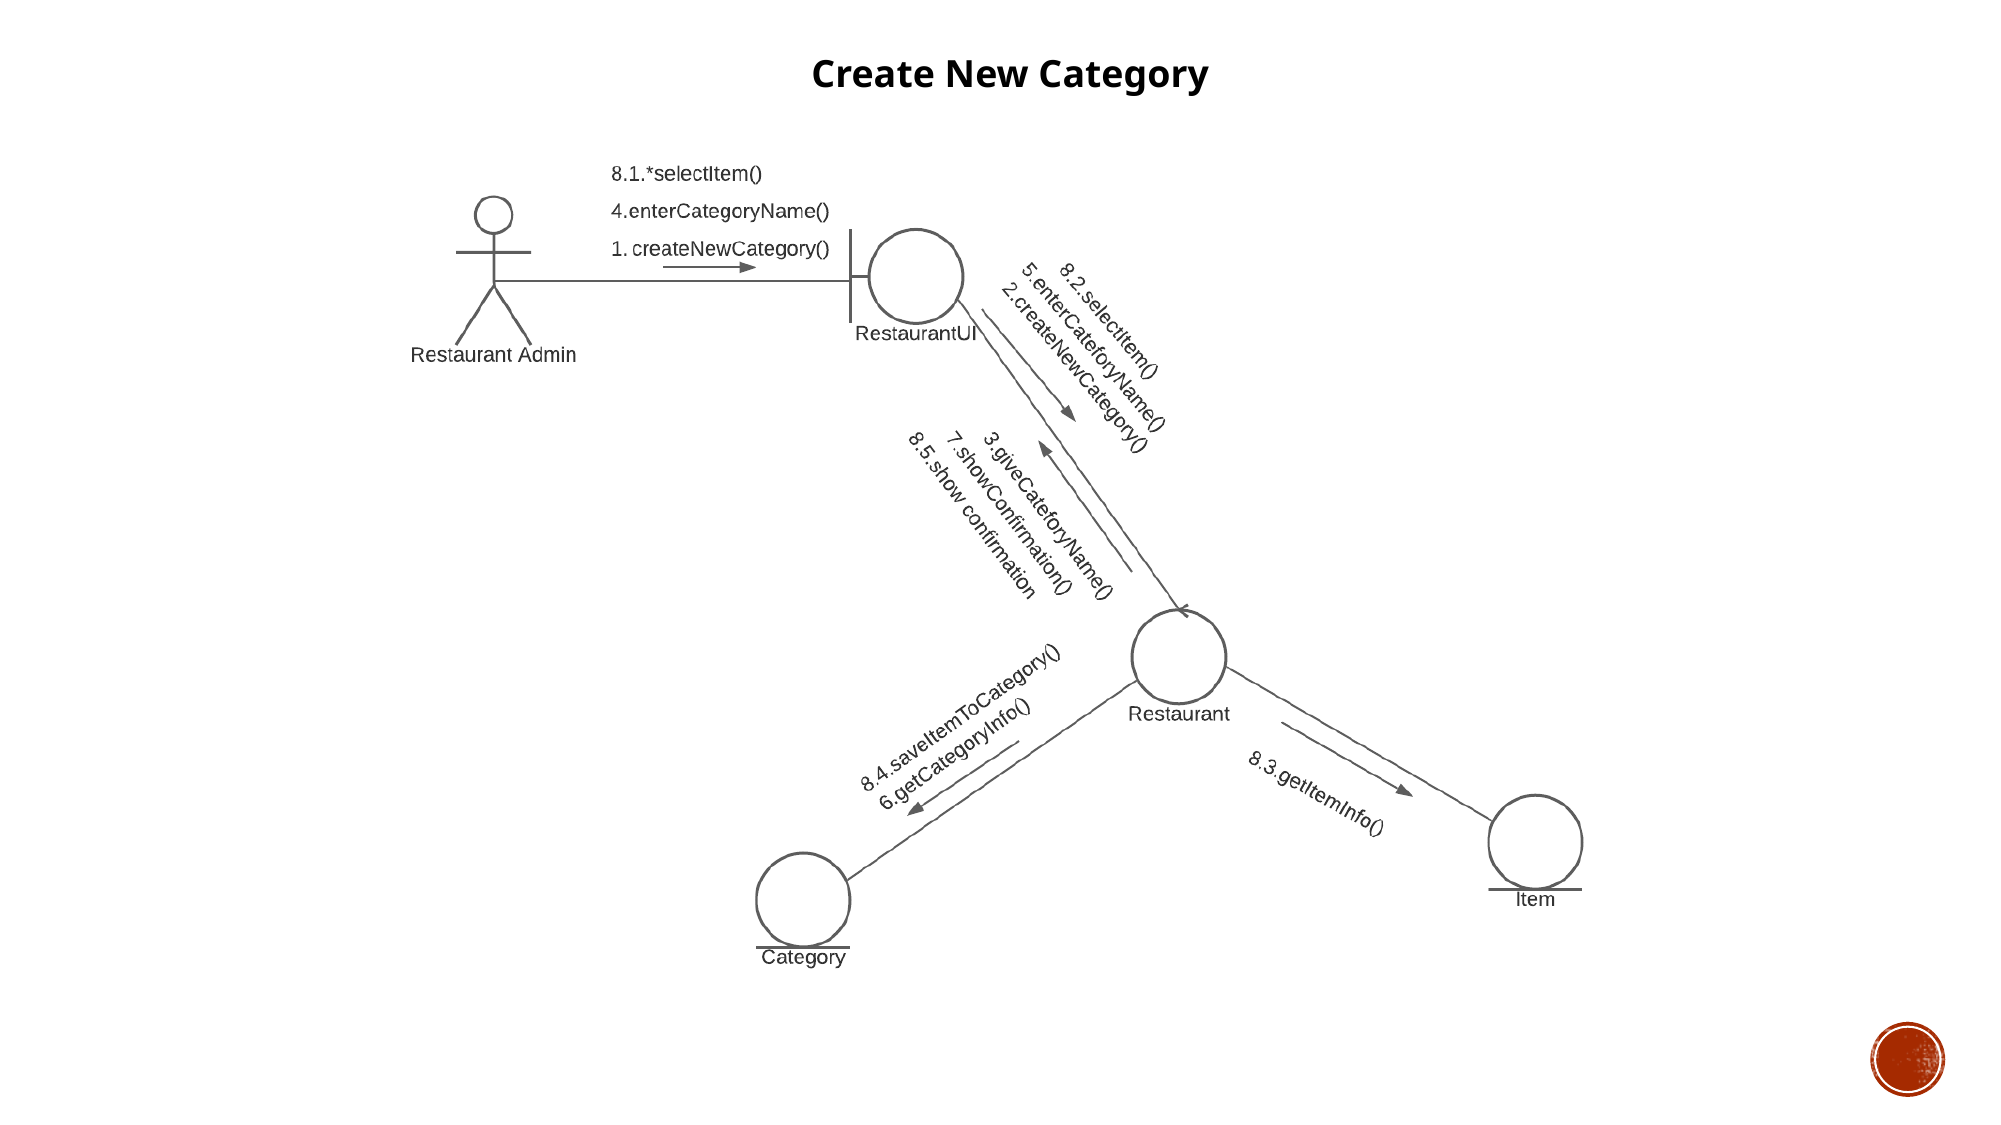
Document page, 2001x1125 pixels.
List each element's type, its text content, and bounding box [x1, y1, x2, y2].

picture [343, 121, 1657, 1003]
text_box Create New Category [796, 43, 1225, 103]
